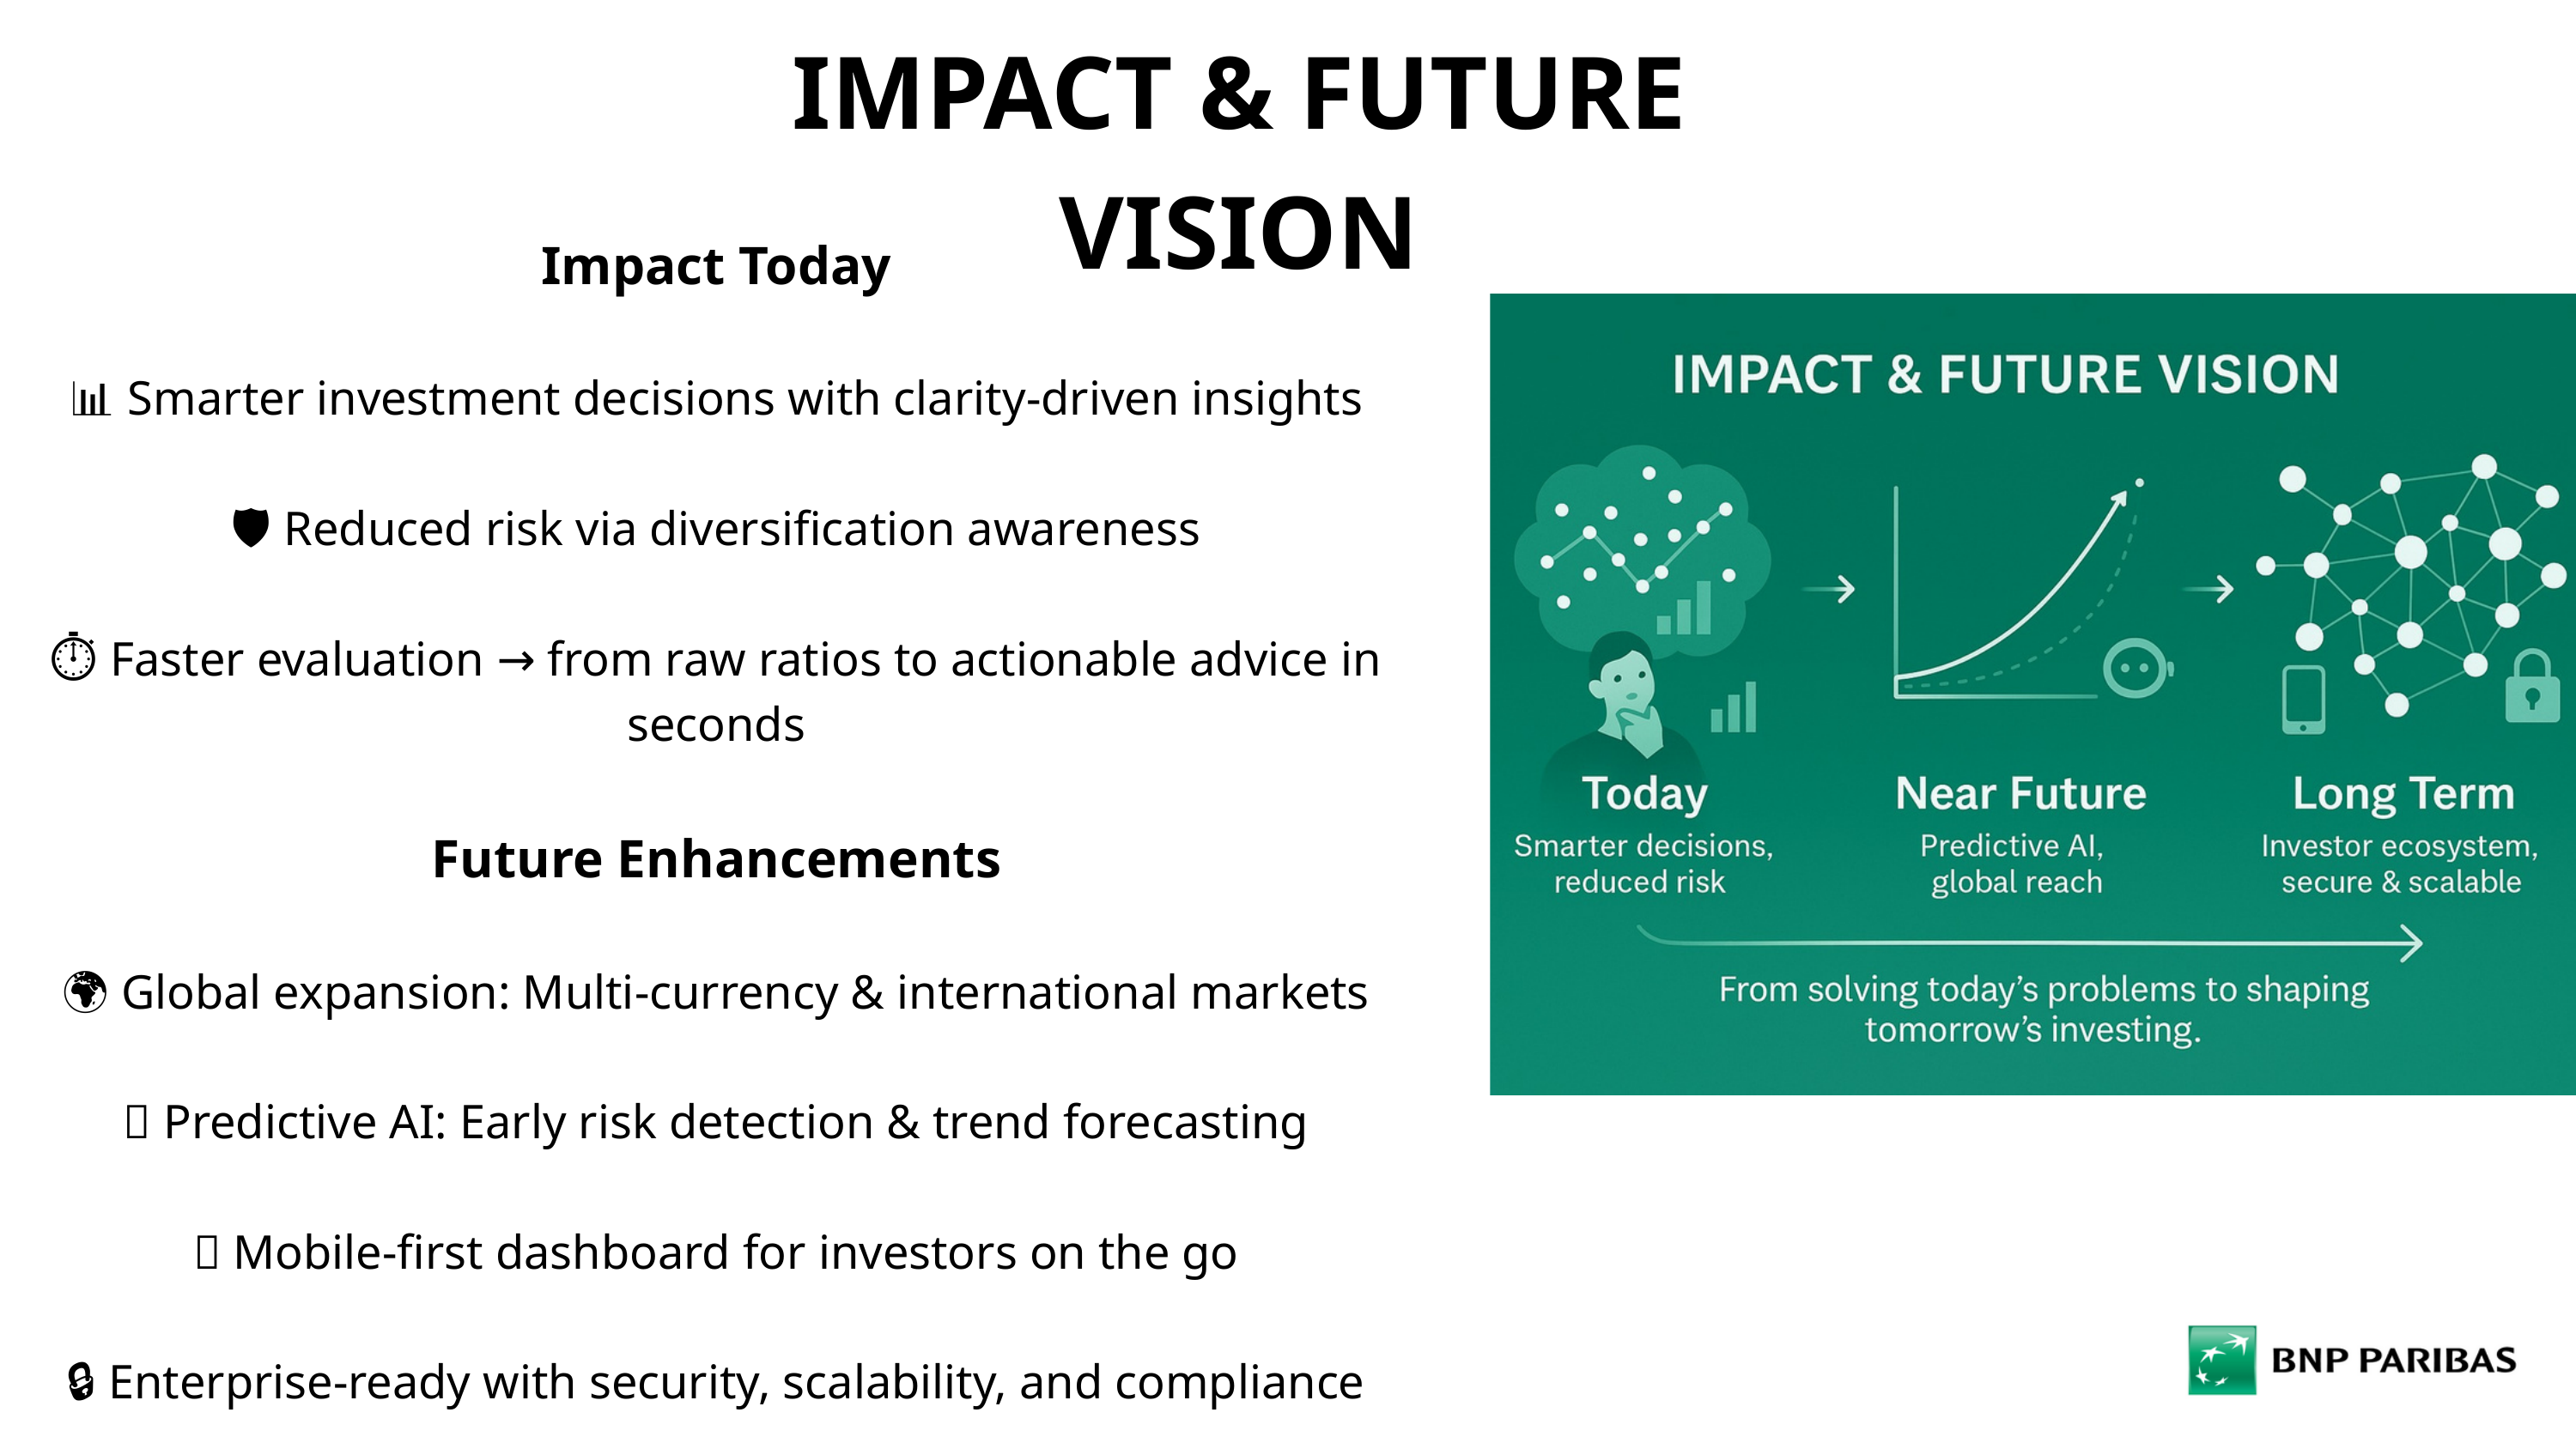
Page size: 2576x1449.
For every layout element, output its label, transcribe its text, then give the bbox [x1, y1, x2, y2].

text_box [2168, 1303, 2532, 1418]
text_box IMPACT & FUTURE VISION [601, 9, 1878, 290]
text_box Impact Today 📊 Smarter investment decisions with clarity-driven insights 🛡 Reduced risk via diversification awareness ⏱ Faster evaluation → from raw ratios to actionable advice in seconds Future Enhancements 🌍 Global expansion: Multi-currency & international markets 🤖 Predictive AI: Early risk detection & trend forecasting 📱 Mobile-first dashboard for investors on the go 🔒 Enterprise-ready with security, scalability, and compliance [0, 221, 1462, 1409]
text_box [1490, 294, 2576, 1095]
